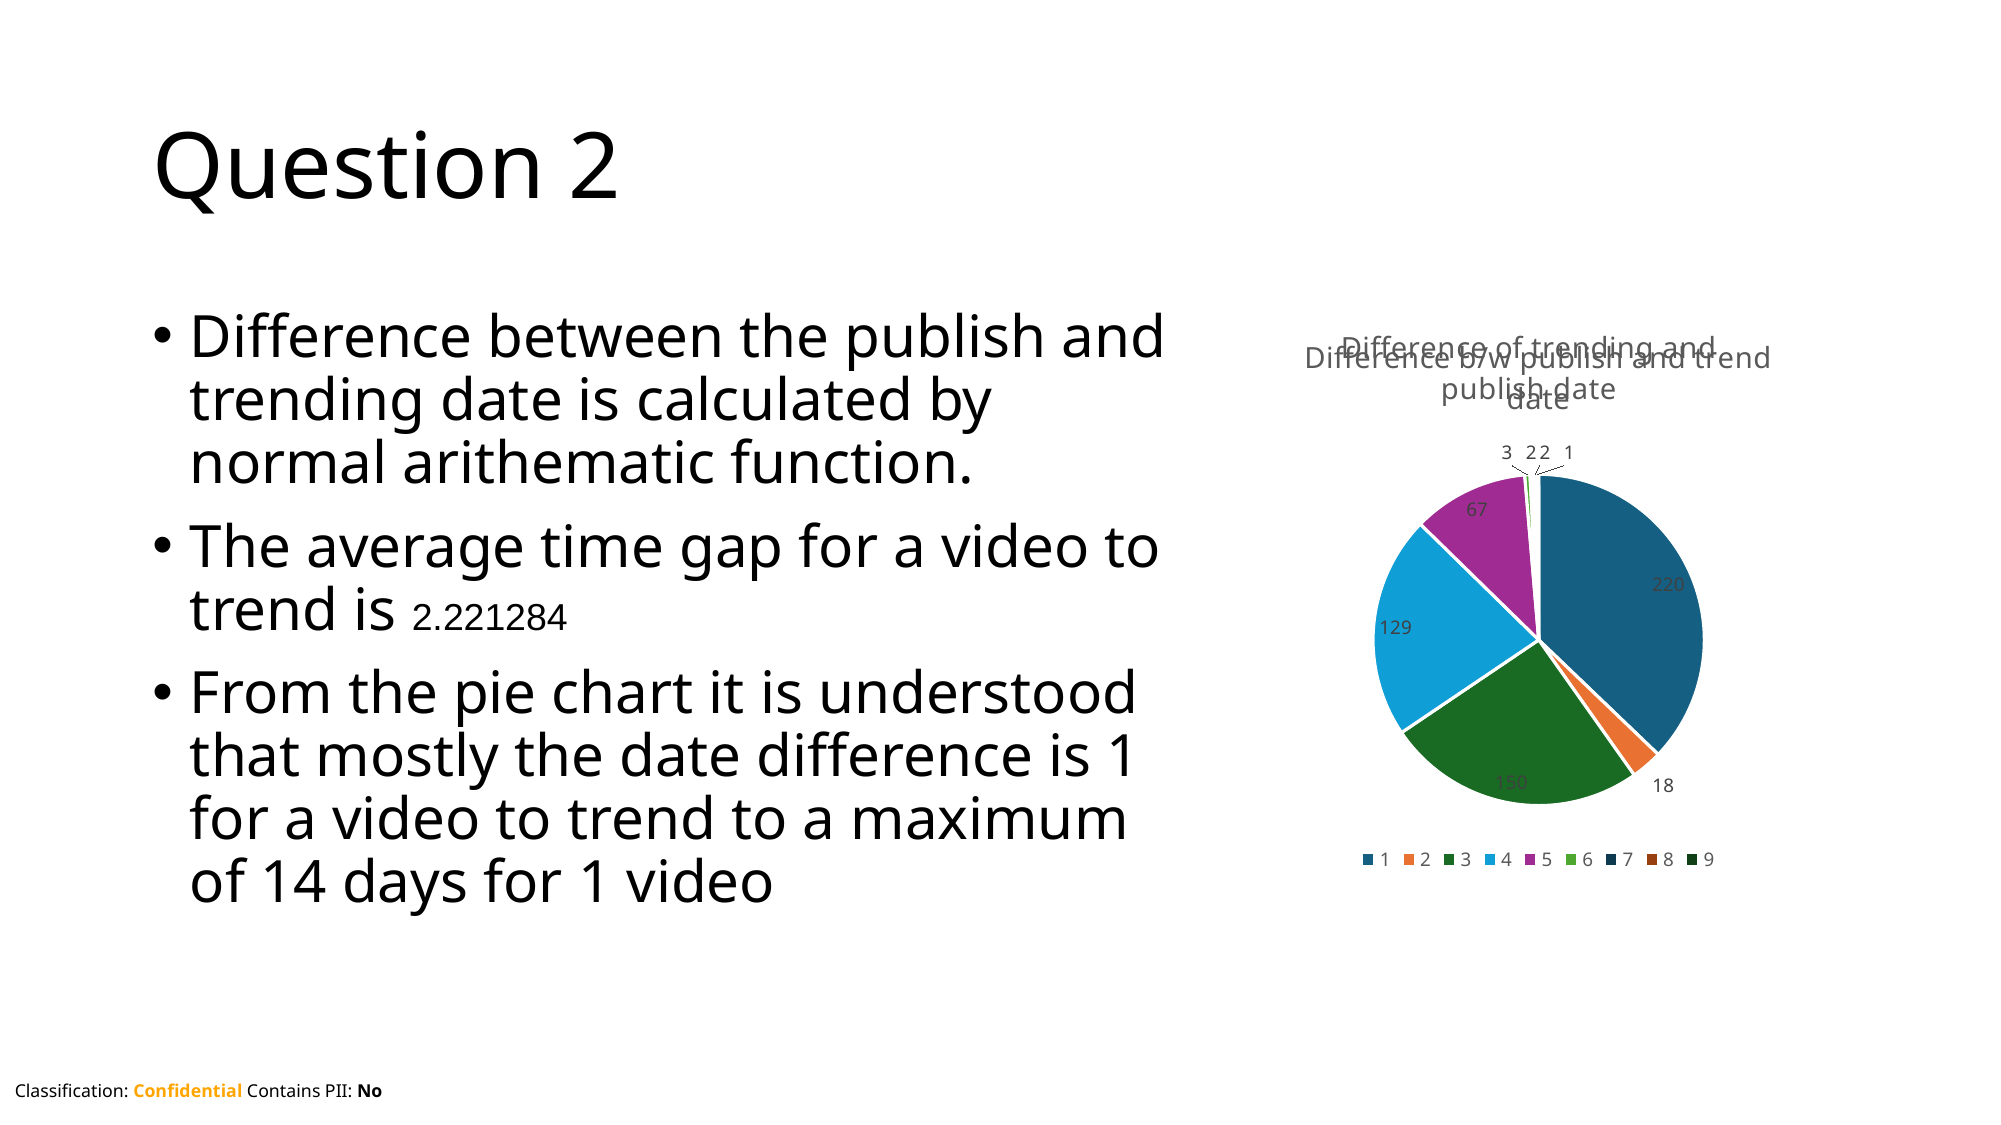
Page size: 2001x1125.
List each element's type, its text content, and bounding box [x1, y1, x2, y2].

title Question 2 [137, 59, 1863, 278]
list Difference between the publish and trending date is calculated by normal arithematic function. The average time gap for a video to trend is 2.221284 From the pie chart it is understood that mostly the date difference is 1 for a video to trend to a maximum of 14 days for 1 video [137, 299, 1200, 1014]
chart [1211, 298, 1867, 880]
